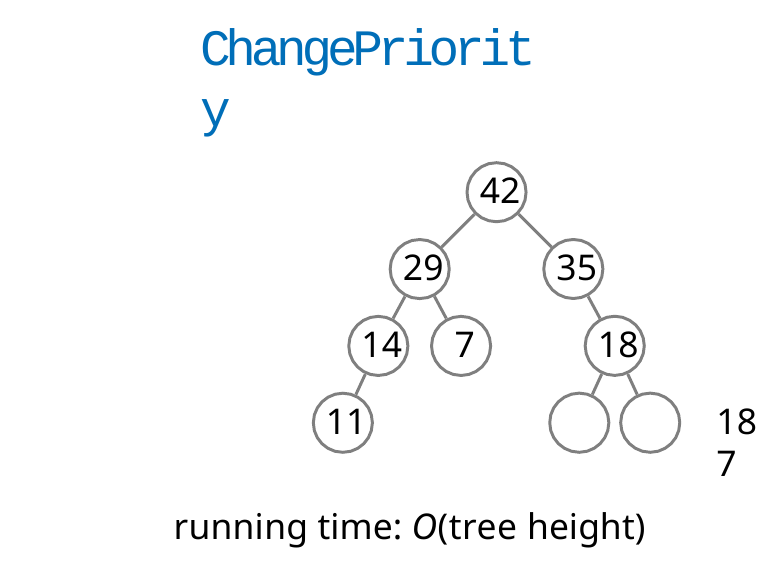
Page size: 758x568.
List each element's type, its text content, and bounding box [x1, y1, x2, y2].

text_box [438, 365, 484, 376]
text_box 29 [400, 242, 447, 288]
text_box [585, 324, 638, 376]
text_box [543, 246, 596, 299]
text_box 11 18 7 running time: O(tree height) [171, 377, 757, 547]
text_box 35 [554, 242, 601, 288]
text_box 18 [595, 319, 642, 365]
text_box [467, 170, 520, 222]
text_box [390, 247, 443, 299]
text_box 14 7 [359, 319, 496, 365]
text_box 42 [477, 165, 524, 211]
text_box [348, 323, 401, 376]
title ChangePriority [197, 11, 559, 137]
